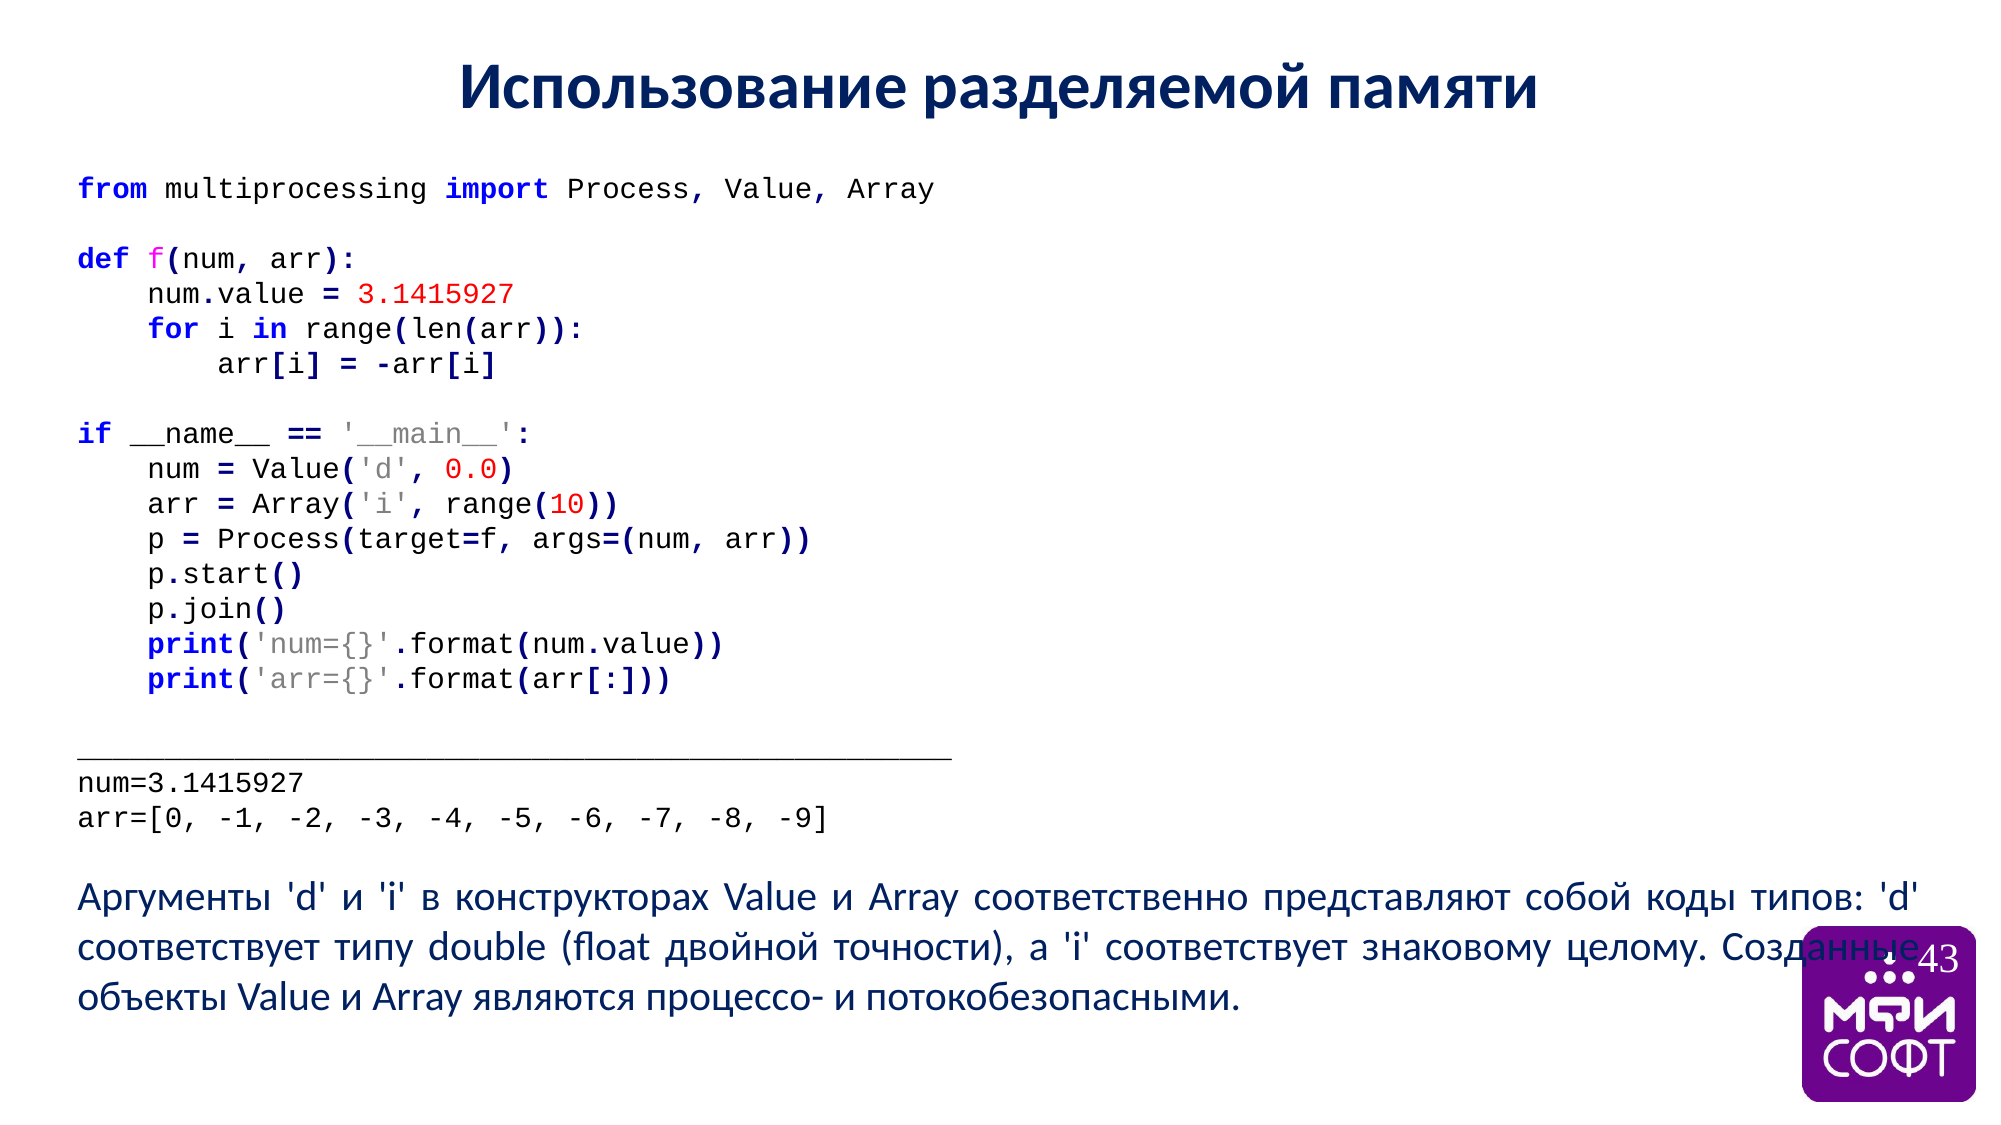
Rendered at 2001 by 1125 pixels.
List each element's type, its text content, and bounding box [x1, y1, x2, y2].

picture [1802, 926, 1976, 1102]
title Использование разделяемой памяти [0, 34, 2000, 149]
text_box from multiprocessing import Process, Value, Array def f(num, arr): num.value = 3.1415927 for i in range(len(arr)): arr[i] = -arr[i] if __name__ == '__main__': num = Value('d', 0.0) arr = Array('i', range(10)) p = Process(target=f, args=(num, arr)) p.start() p.join() print('num={}'.format(num.value)) print('arr={}'.format(arr[:])) __________________________________________________ num=3.1415927 arr=[0, -1, -2, -3, -4, -5, -6, -7, -8, -9] Аргументы 'd' и 'i' в конструкторах Value и Array соответственно представляют собой коды типов: 'd' соответствует типу double (float двойной точности), а 'i' соответствует знаковому целому. Созданные объекты Value и Array являются процессо- и потокобезопасными. [62, 162, 1936, 1097]
